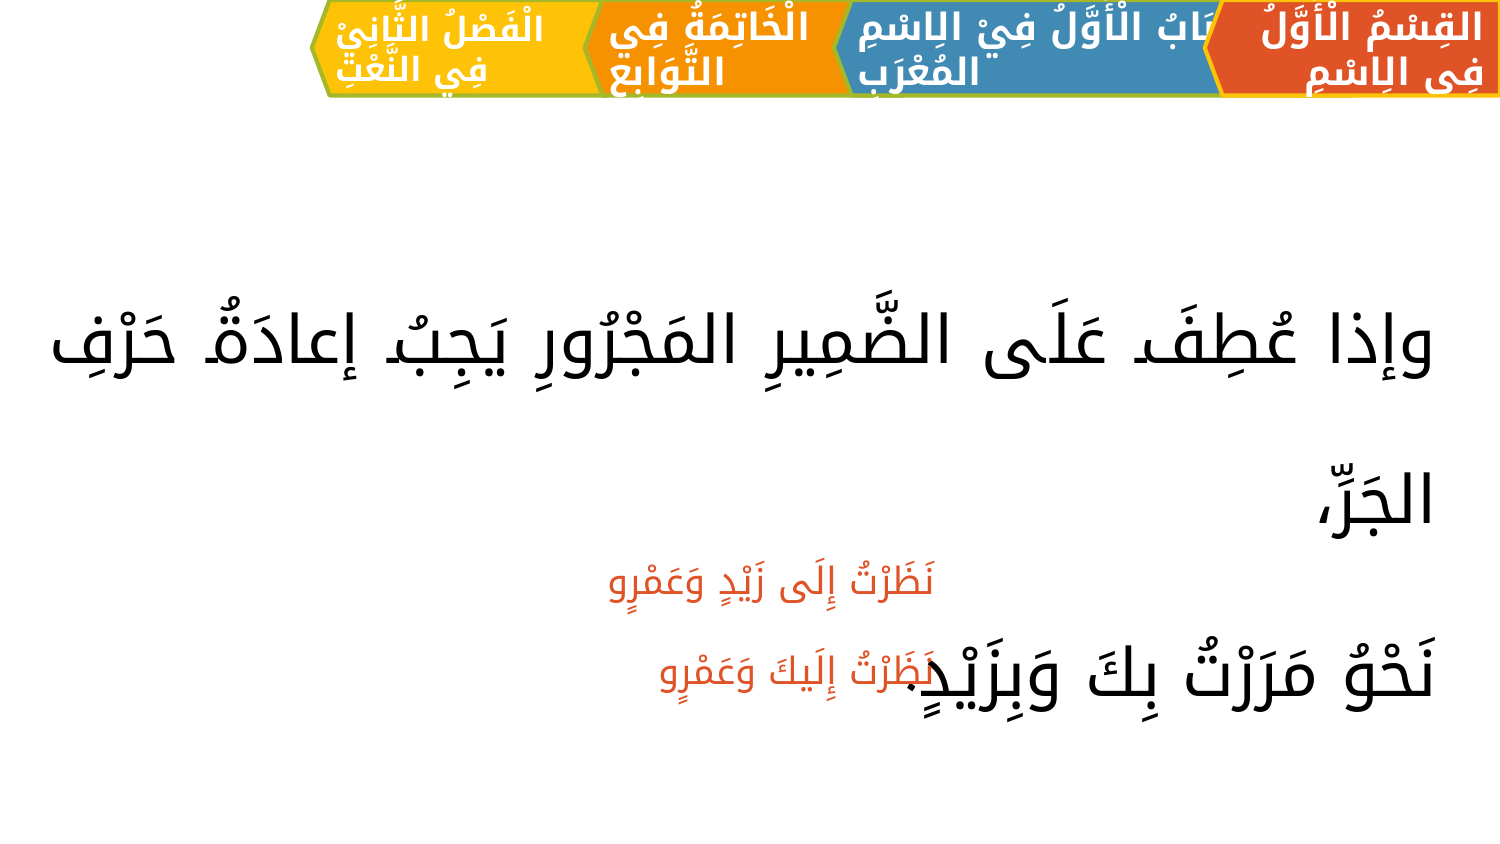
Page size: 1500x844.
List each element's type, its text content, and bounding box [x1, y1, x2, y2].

text_box اَلبَابُ الْأَوَّلُ فِيْ الِاسْمِ المُعْرَبِ [831, 0, 1221, 98]
text_box الْخَاتِمَةُ فِي التَّوَابِعِ [582, 0, 850, 98]
text_box القِسْمُ الْأَوَّلُ فِي الِاسْمِ [1202, 0, 1500, 98]
list وإذا عُطِفَ عَلَى الضَّمِيرِ المَجْرُورِ يَجِبُ إعادَةُ حَرْفِ الجَرِّ، نَحْوُ مَرَرْتُ بِكَ وَبِزَيْدٍ. [29, 102, 1471, 824]
text_box الْفَصْلُ الثَّانِيْ فِي النَّعْتِ [309, 0, 601, 98]
text_box نَظَرْتُ إِلَی زَيْدٍ وَعَمْرٍو نَظَرْتُ إِلَیكَ وَعَمْرٍو [572, 504, 950, 700]
